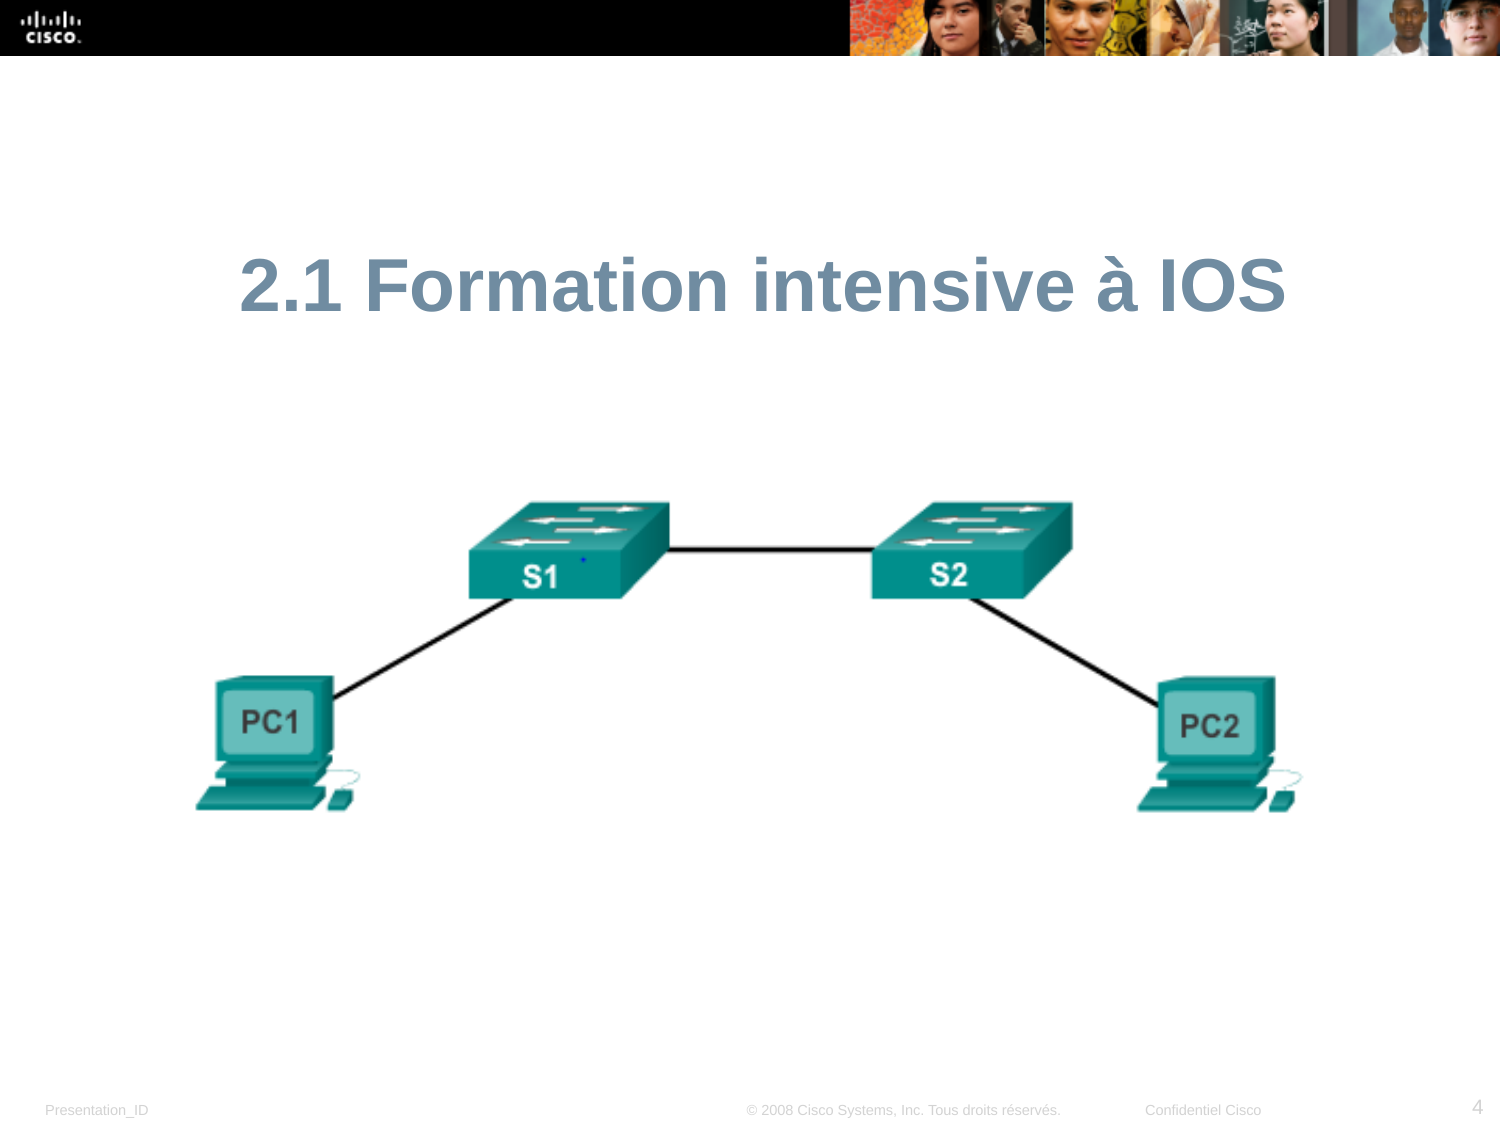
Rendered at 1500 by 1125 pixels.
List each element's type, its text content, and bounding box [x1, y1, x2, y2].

title 2.1 Formation intensive à IOS [96, 196, 1432, 335]
picture [190, 386, 1338, 897]
picture [0, 0, 1500, 56]
